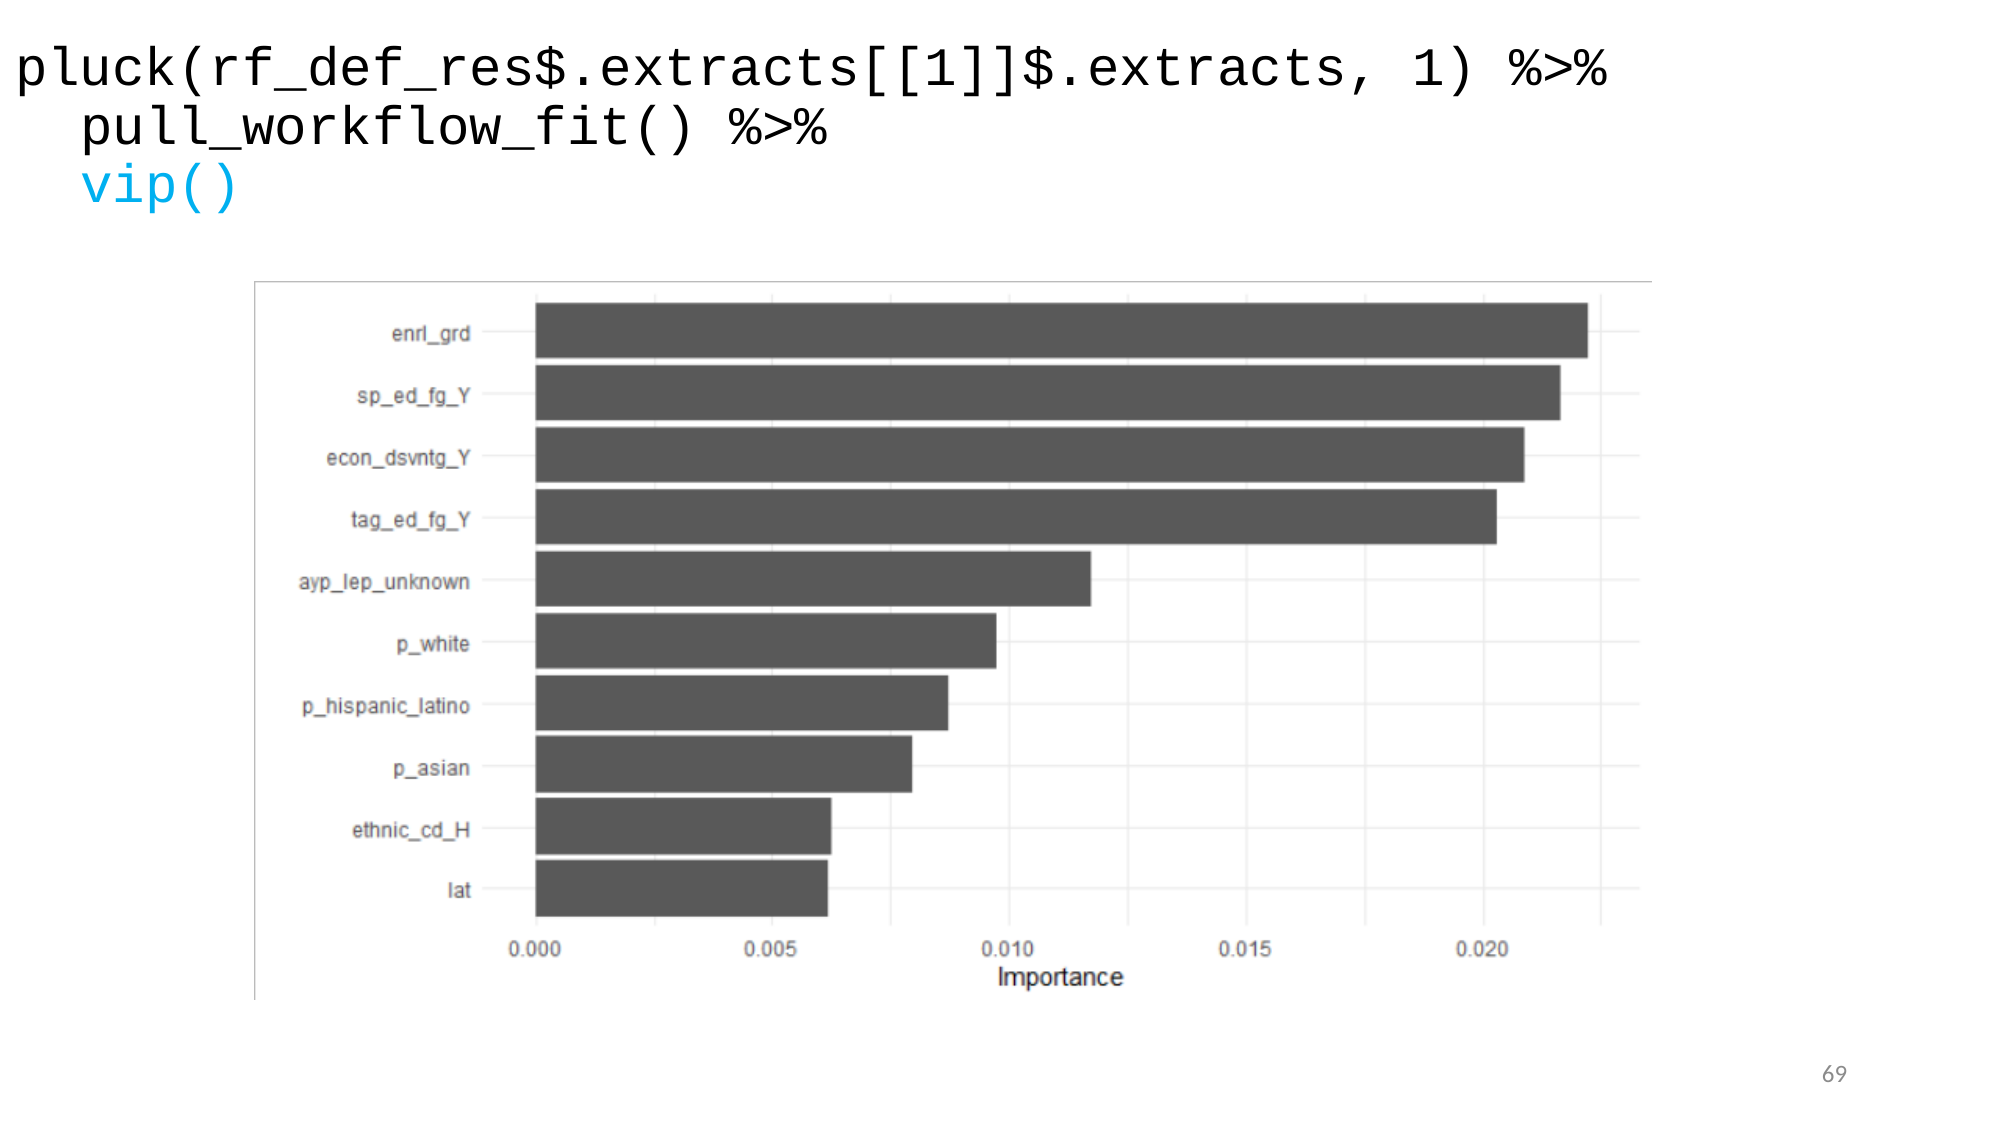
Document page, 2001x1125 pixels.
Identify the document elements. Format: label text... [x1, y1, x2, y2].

picture [254, 281, 1652, 1000]
slide_number 69 [1412, 1042, 1863, 1103]
list pluck(rf_def_res$.extracts[[1]]$.extracts, 1) %>% pull_workflow_fit() %>% vip() [0, 31, 2000, 1103]
